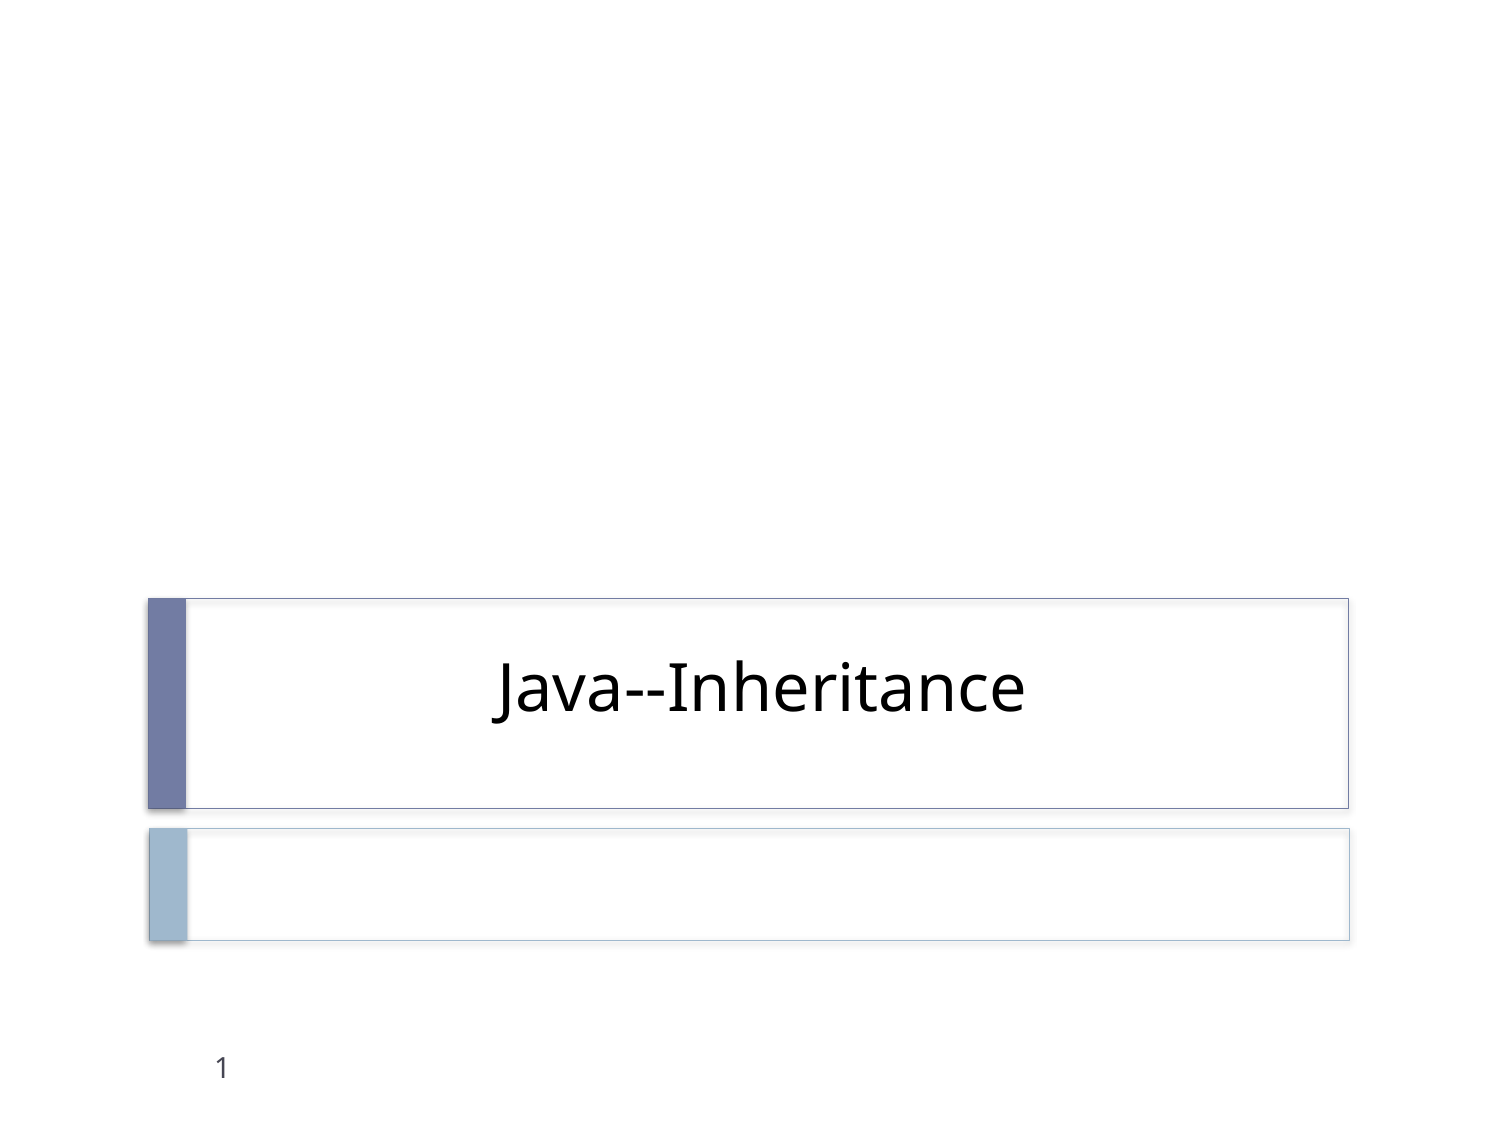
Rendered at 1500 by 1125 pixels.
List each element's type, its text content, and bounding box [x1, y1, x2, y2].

slide_number 1 [199, 1042, 400, 1103]
title Java--Inheritance [200, 637, 1325, 800]
